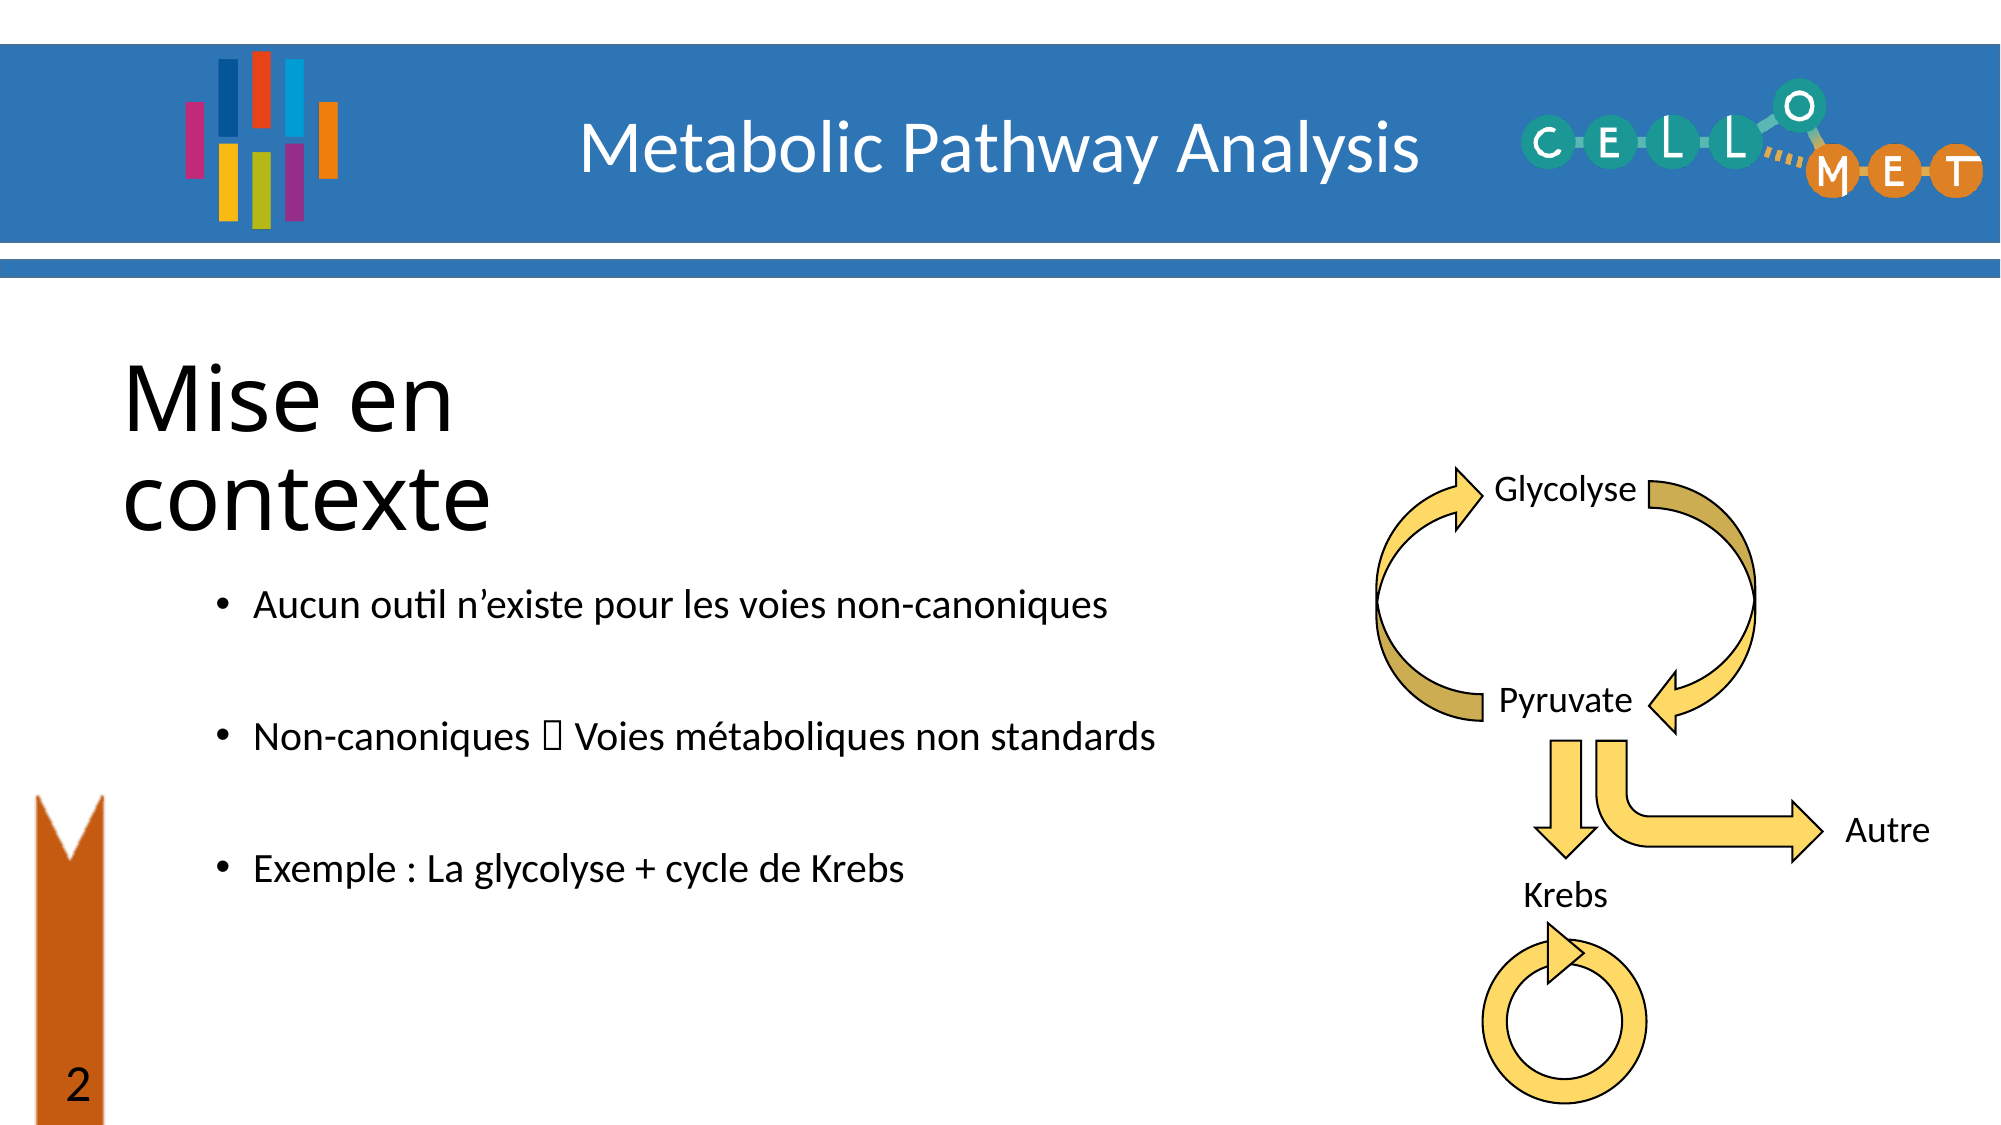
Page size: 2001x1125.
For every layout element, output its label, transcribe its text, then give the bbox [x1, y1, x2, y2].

text_box [1595, 739, 1825, 865]
text_box Krebs [1508, 862, 1624, 923]
slide_number 1 [22, 1050, 107, 1111]
text_box [1375, 465, 1485, 722]
text_box Autre [1830, 797, 1946, 858]
picture [153, 34, 355, 266]
text_box [1647, 480, 1757, 736]
picture [0, 732, 184, 1125]
text_box [1546, 920, 1586, 986]
text_box Aucun outil n’existe pour les voies non-canoniques Non-canoniques  Voies métaboliques non standards Exemple : La glycolyse + cycle de Krebs [200, 575, 1416, 940]
text_box Pyruvate [1484, 667, 1649, 727]
picture [1521, 78, 1983, 198]
text_box [1532, 739, 1599, 860]
text_box Glycolyse [1479, 456, 1653, 517]
text_box [1481, 938, 1648, 1105]
text_box Mise en contexte [106, 344, 838, 465]
